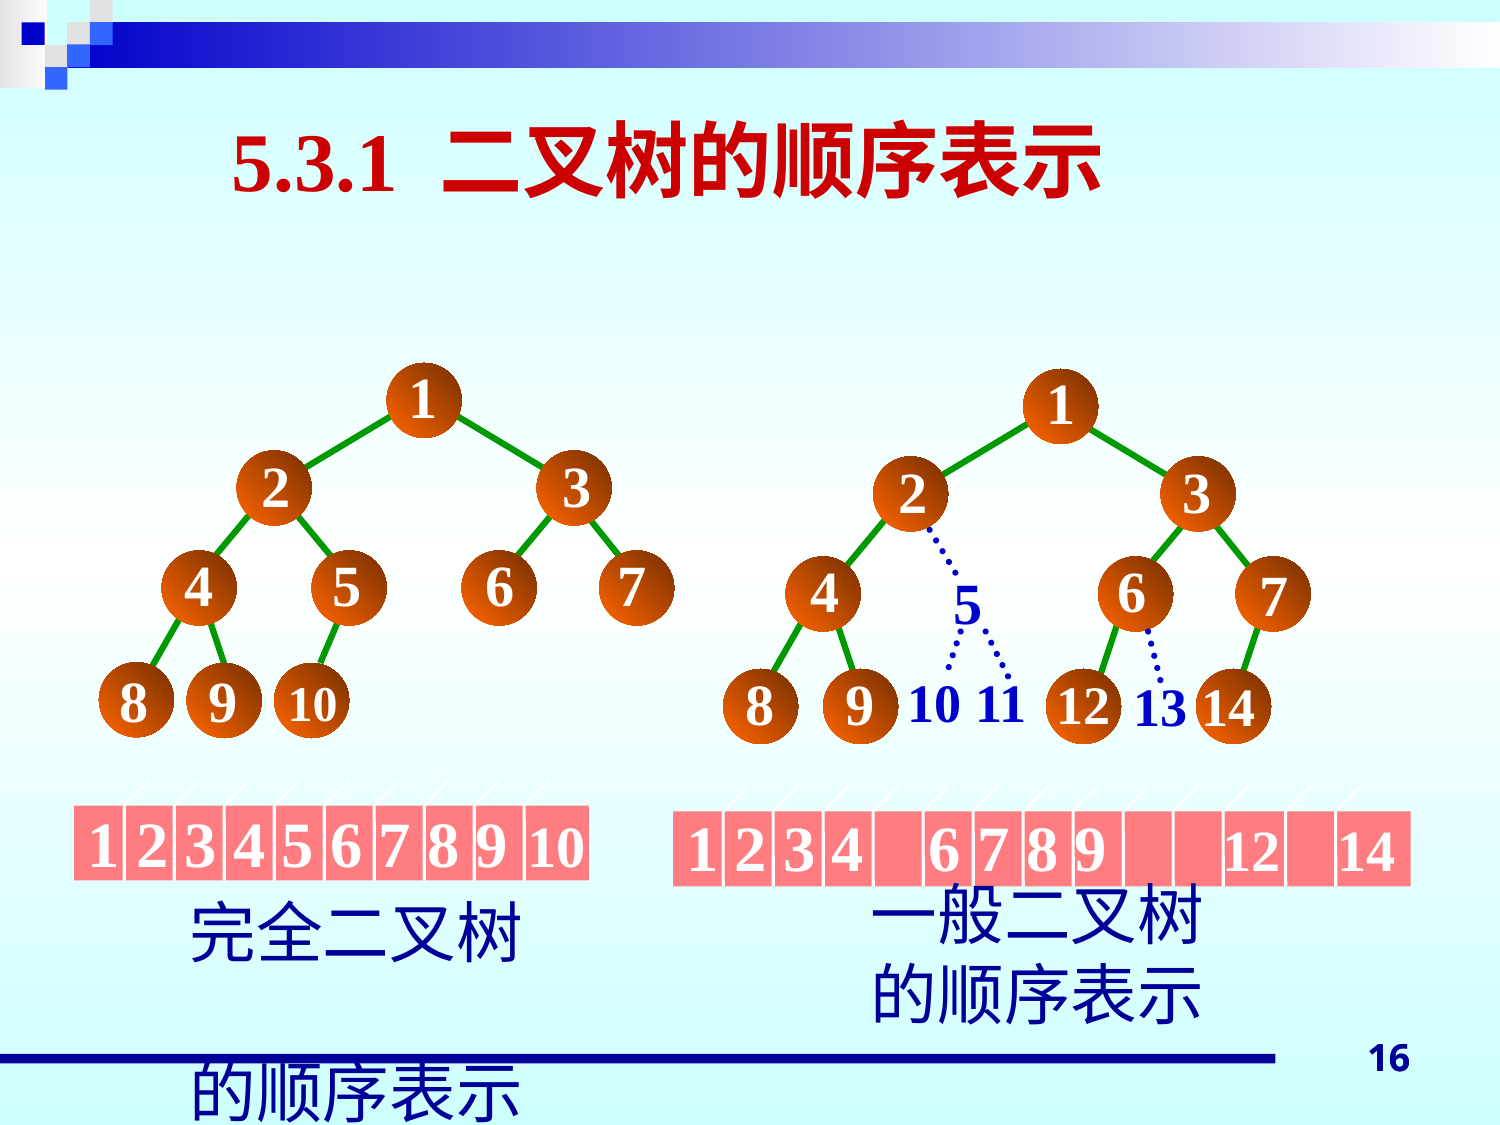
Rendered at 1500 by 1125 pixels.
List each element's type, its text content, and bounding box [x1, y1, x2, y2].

text_box 2 [694, 22, 698, 67]
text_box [666, 22, 670, 67]
text_box 一般二叉树 的顺序表示 [855, 904, 1358, 1121]
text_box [72, 352, 677, 1061]
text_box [671, 358, 1411, 896]
text_box 16 [1358, 1017, 1425, 1093]
text_box 5.3.1 二叉树的顺序表示 [216, 101, 1319, 239]
